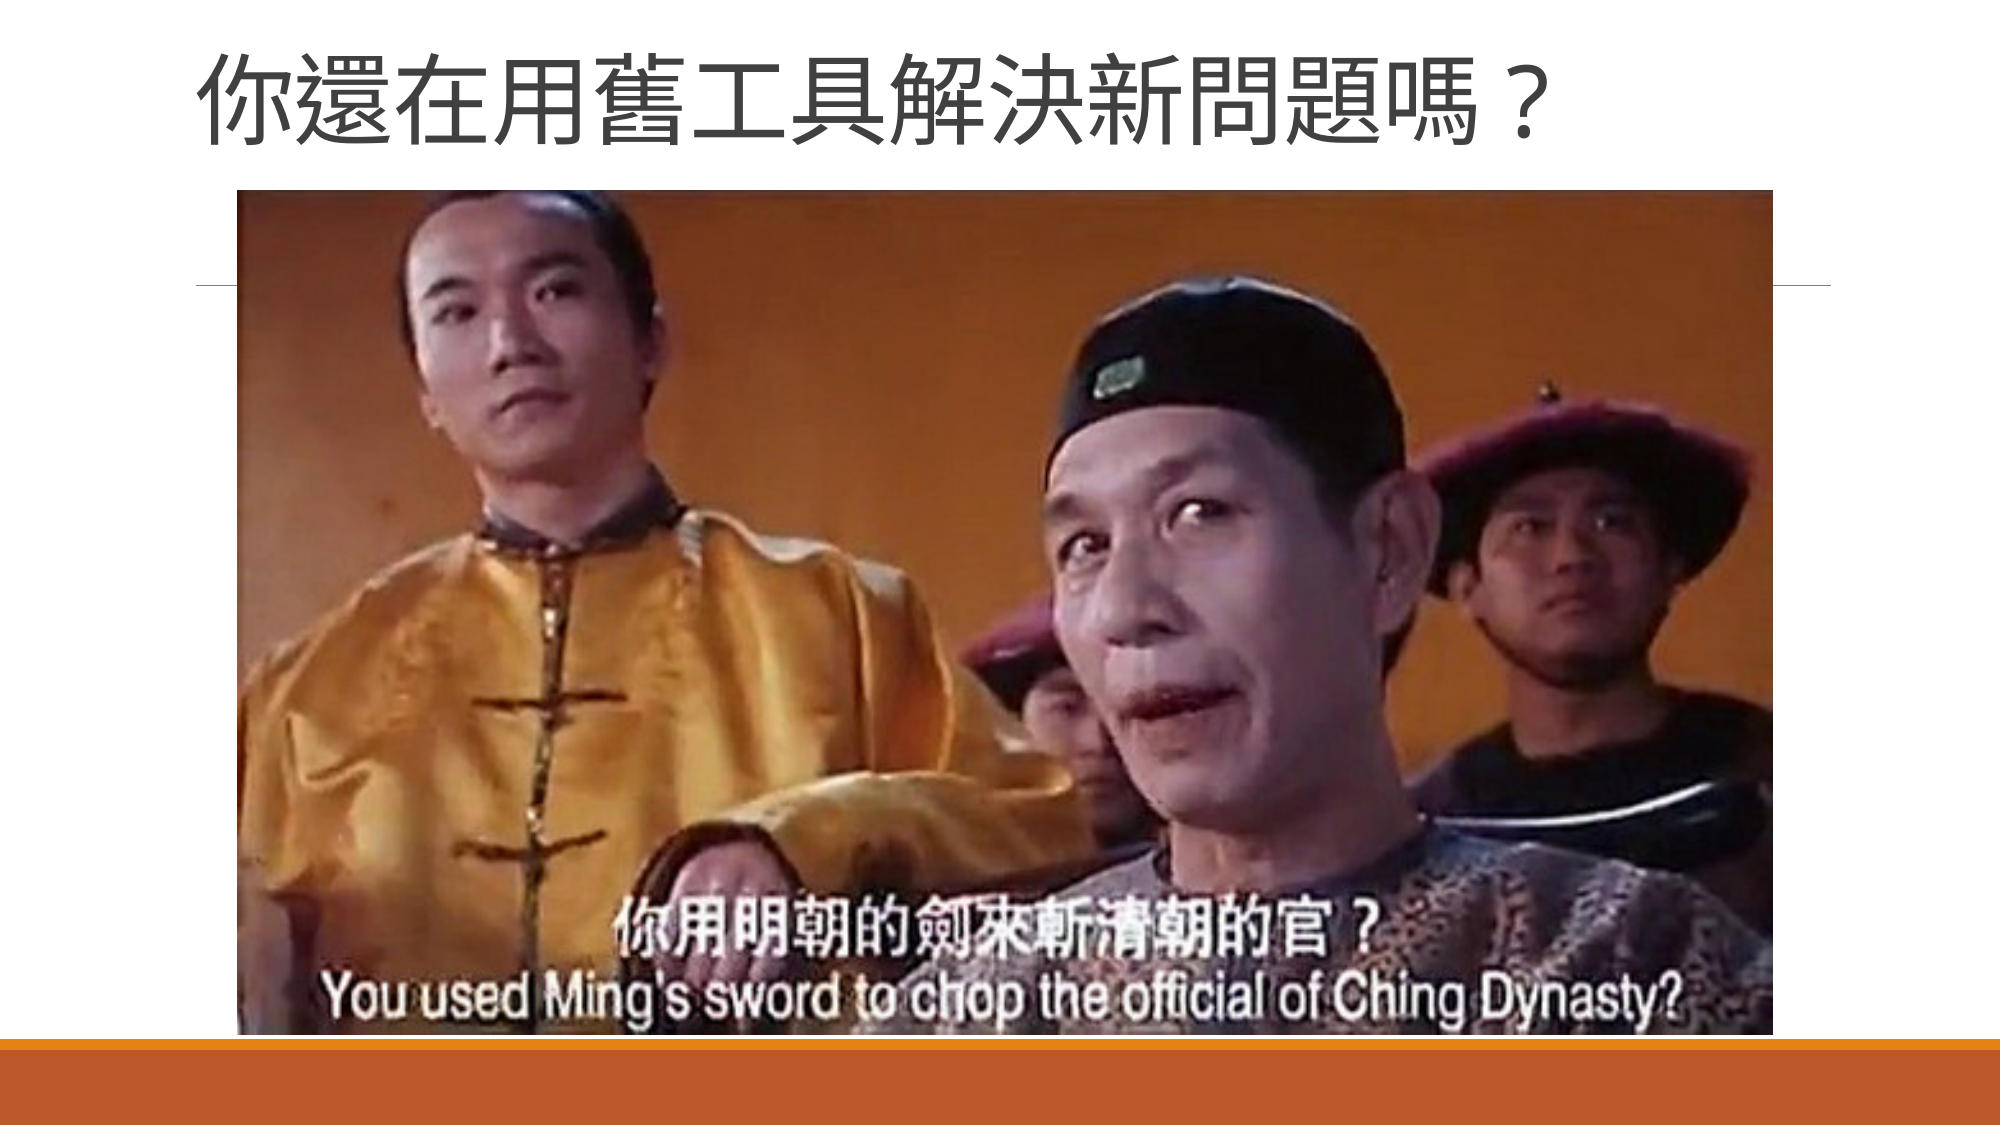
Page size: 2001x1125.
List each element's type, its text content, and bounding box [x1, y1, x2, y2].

title 你還在用舊工具解決新問題嗎? [180, 47, 1830, 285]
picture [236, 189, 1774, 1036]
